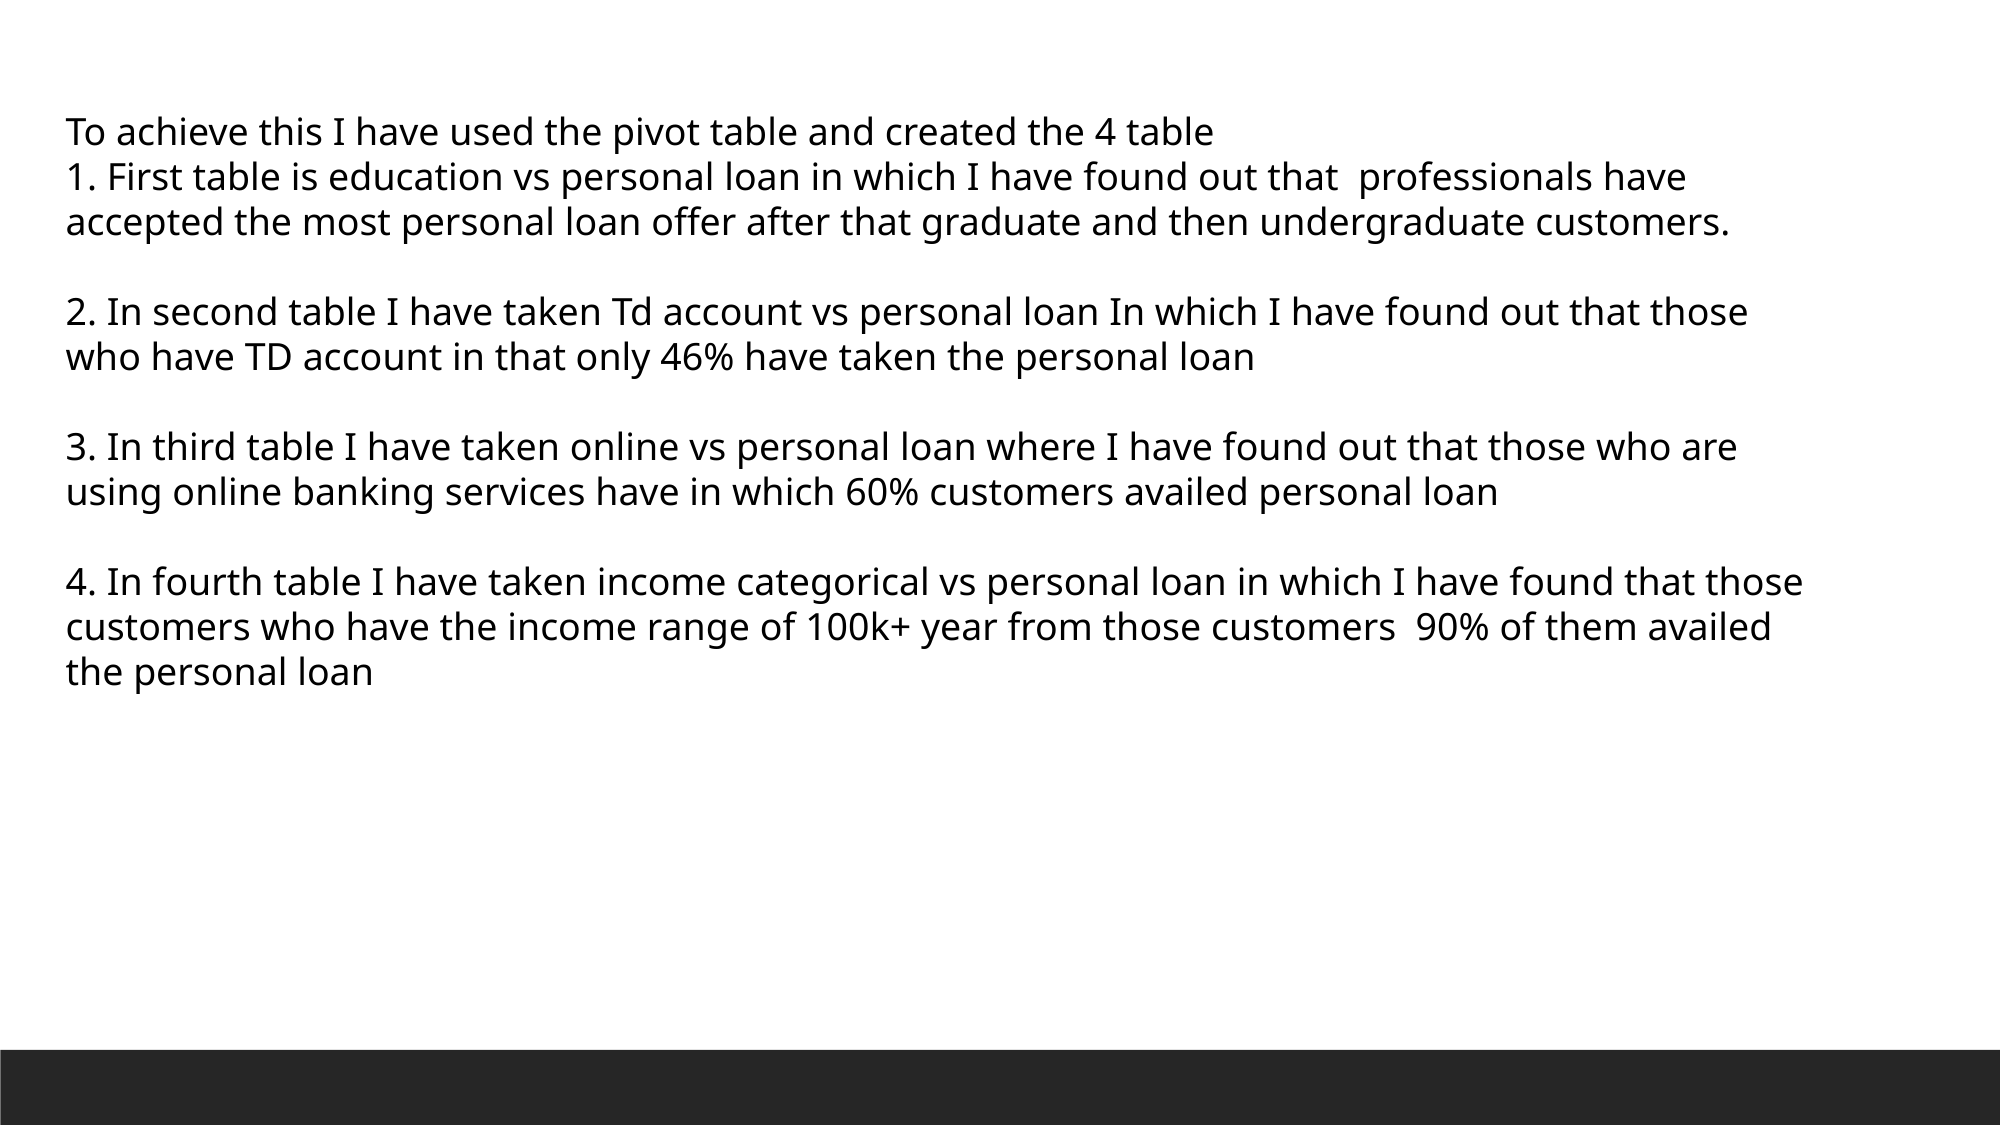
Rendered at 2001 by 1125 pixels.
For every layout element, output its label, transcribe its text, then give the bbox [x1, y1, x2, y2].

text_box To achieve this I have used the pivot table and created the 4 table 1. First table is education vs personal loan in which I have found out that professionals have accepted the most personal loan offer after that graduate and then undergraduate customers. 2. In second table I have taken Td account vs personal loan In which I have found out that those who have TD account in that only 46% have taken the personal loan 3. In third table I have taken online vs personal loan where I have found out that those who are using online banking services have in which 60% customers availed personal loan 4. In fourth table I have taken income categorical vs personal loan in which I have found that those customers who have the income range of 100k+ year from those customers 90% of them availed the personal loan [50, 100, 1850, 791]
